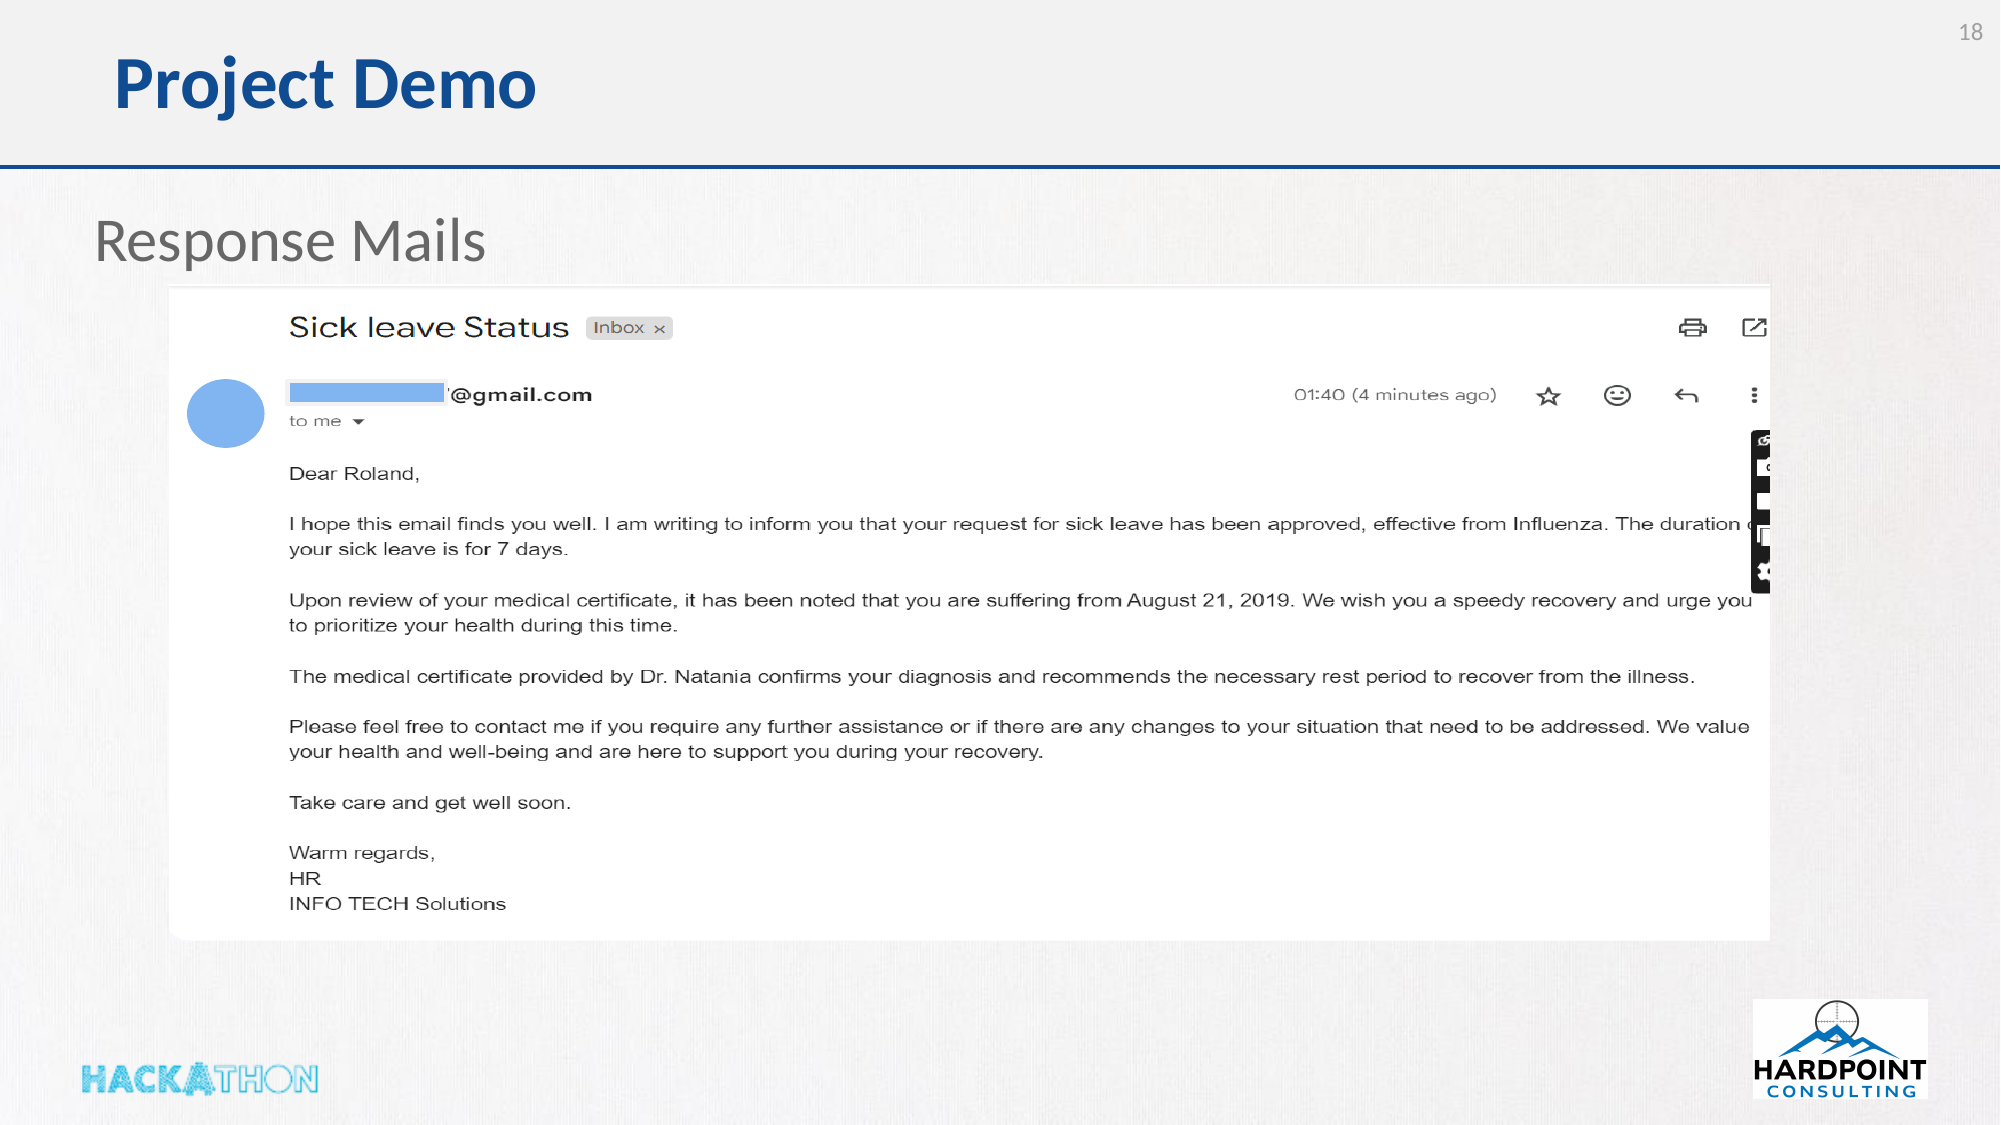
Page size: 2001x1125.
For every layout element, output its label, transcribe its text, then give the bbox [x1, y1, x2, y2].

picture [0, 0, 2001, 1125]
text_box Response Mails [79, 184, 1135, 244]
slide_number 18 [1548, 0, 1999, 61]
title Project Demo [99, 26, 1770, 147]
